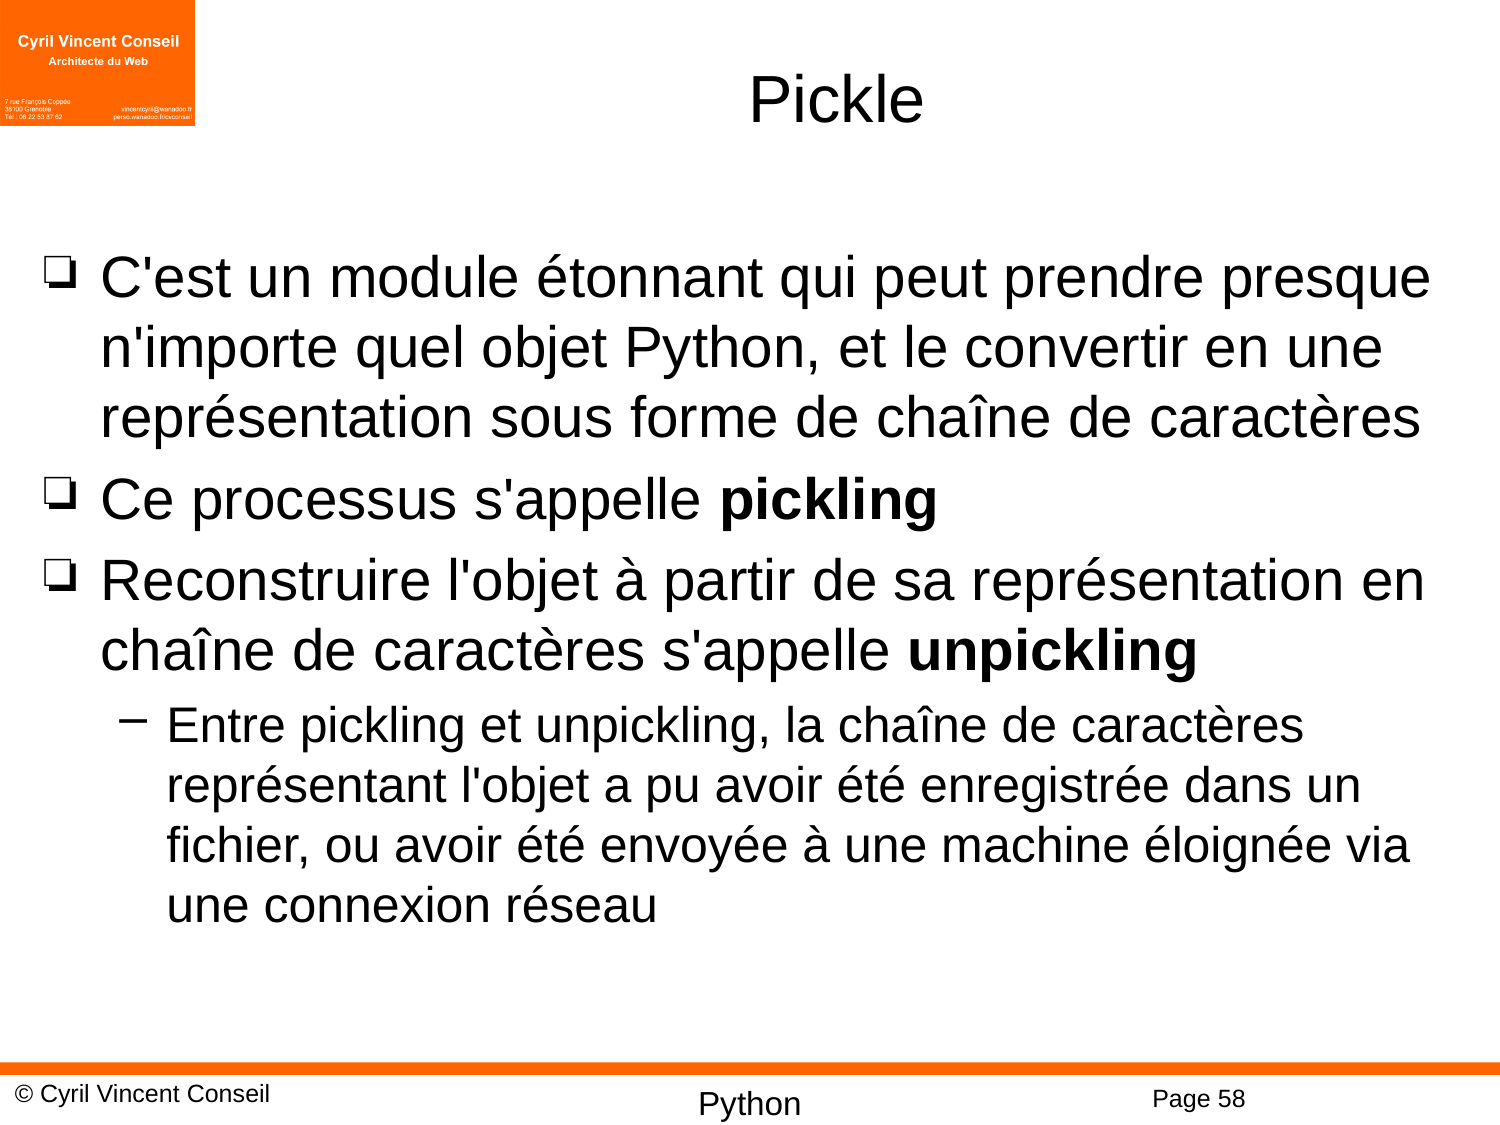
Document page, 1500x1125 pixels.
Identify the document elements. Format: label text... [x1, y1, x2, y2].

title Pickle [194, 2, 1480, 190]
picture [0, 0, 195, 126]
list C'est un module étonnant qui peut prendre presque n'importe quel objet Python, et le convertir en une représentation sous forme de chaîne de caractères Ce processus s'appelle pickling Reconstruire l'objet à partir de sa représentation en chaîne de caractères s'appelle unpickling Entre pickling et unpickling, la chaîne de caractères représentant l'objet a pu avoir été enregistrée dans un fichier, ou avoir été envoyée à une machine éloignée via une connexion réseau [29, 231, 1468, 1059]
